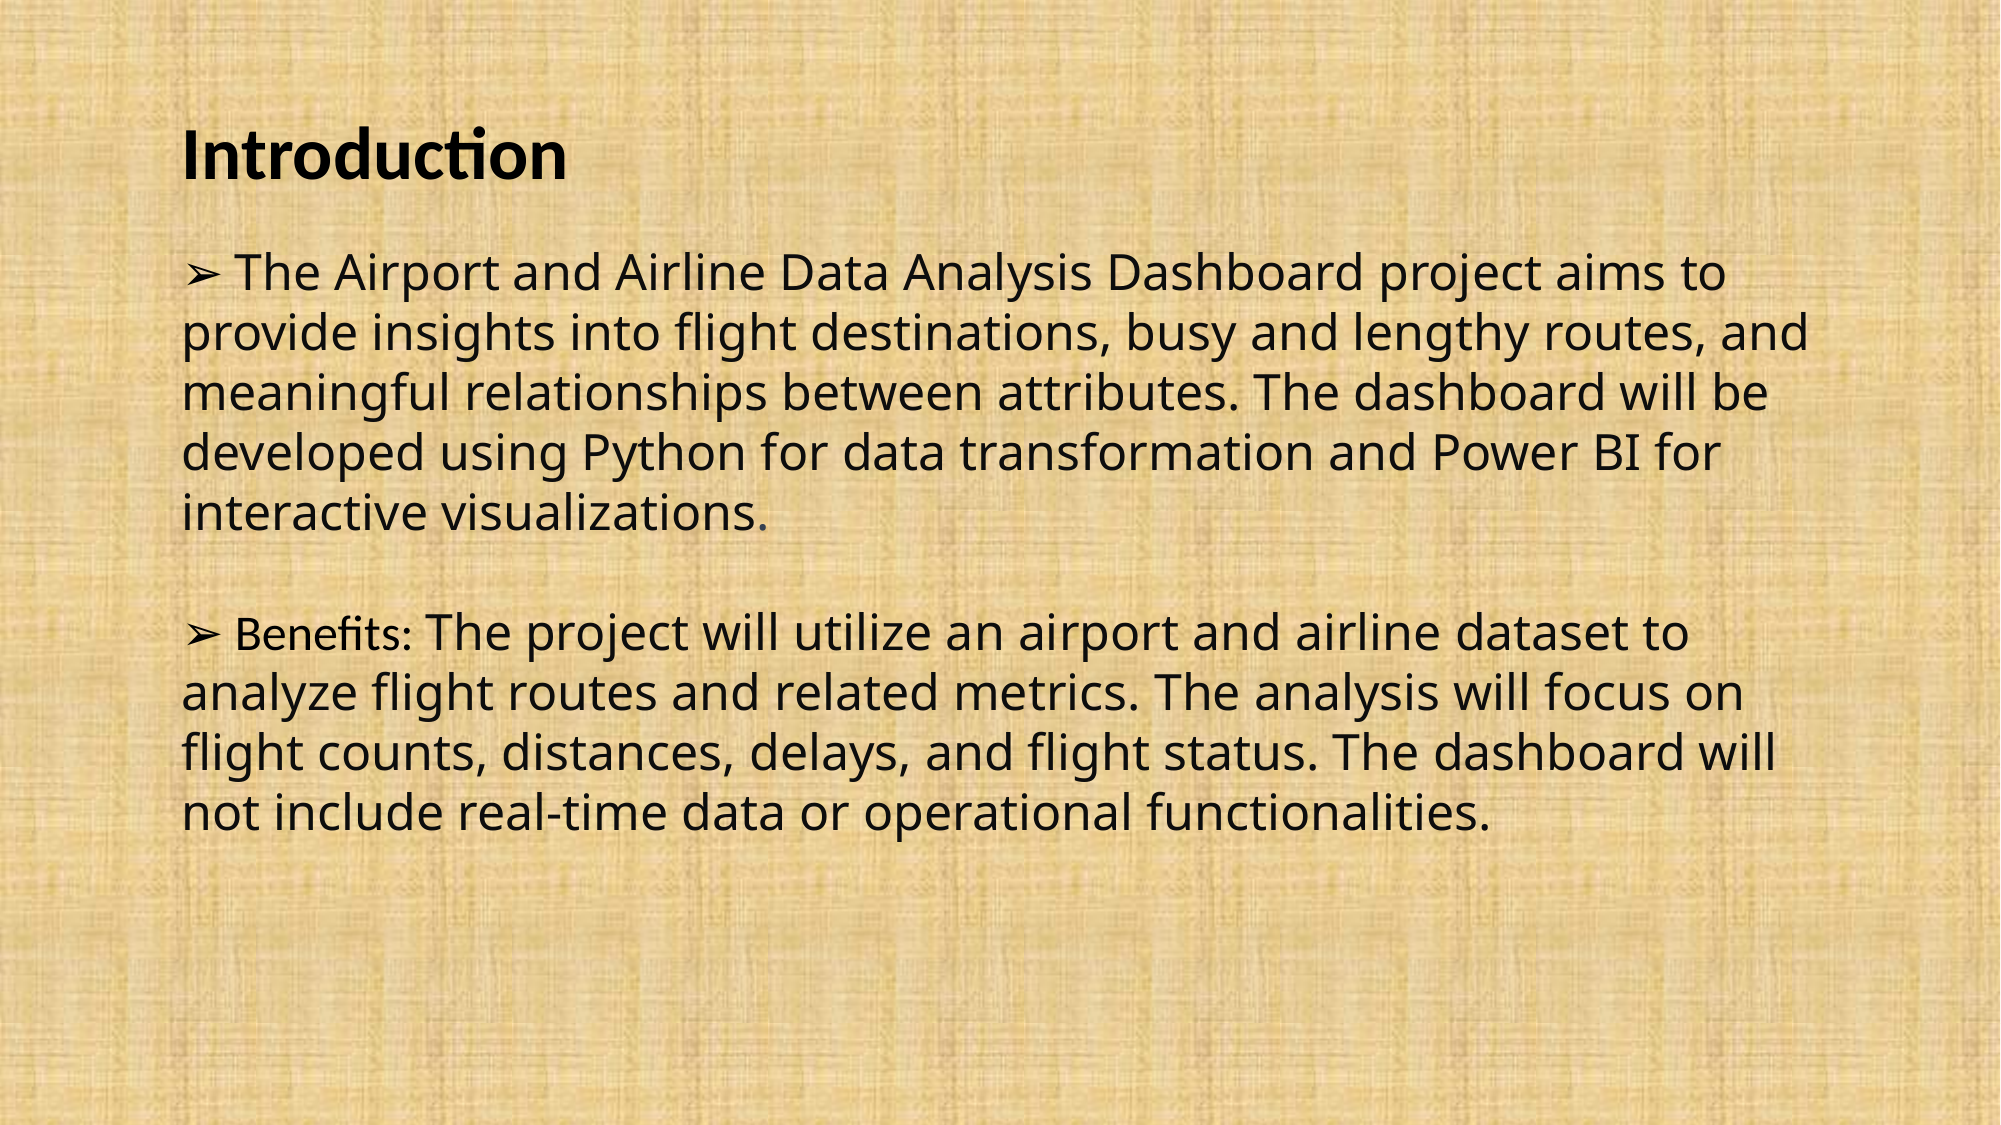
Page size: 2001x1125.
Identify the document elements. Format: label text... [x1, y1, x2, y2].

text_box Introduction ➢ The Airport and Airline Data Analysis Dashboard project aims to provide insights into flight destinations, busy and lengthy routes, and meaningful relationships between attributes. The dashboard will be developed using Python for data transformation and Power BI for interactive visualizations. ➢ Benefits: The project will utilize an airport and airline dataset to analyze flight routes and related metrics. The analysis will focus on flight counts, distances, delays, and flight status. The dashboard will not include real-time data or operational functionalities. [166, 97, 1878, 908]
picture [0, 0, 2001, 1125]
